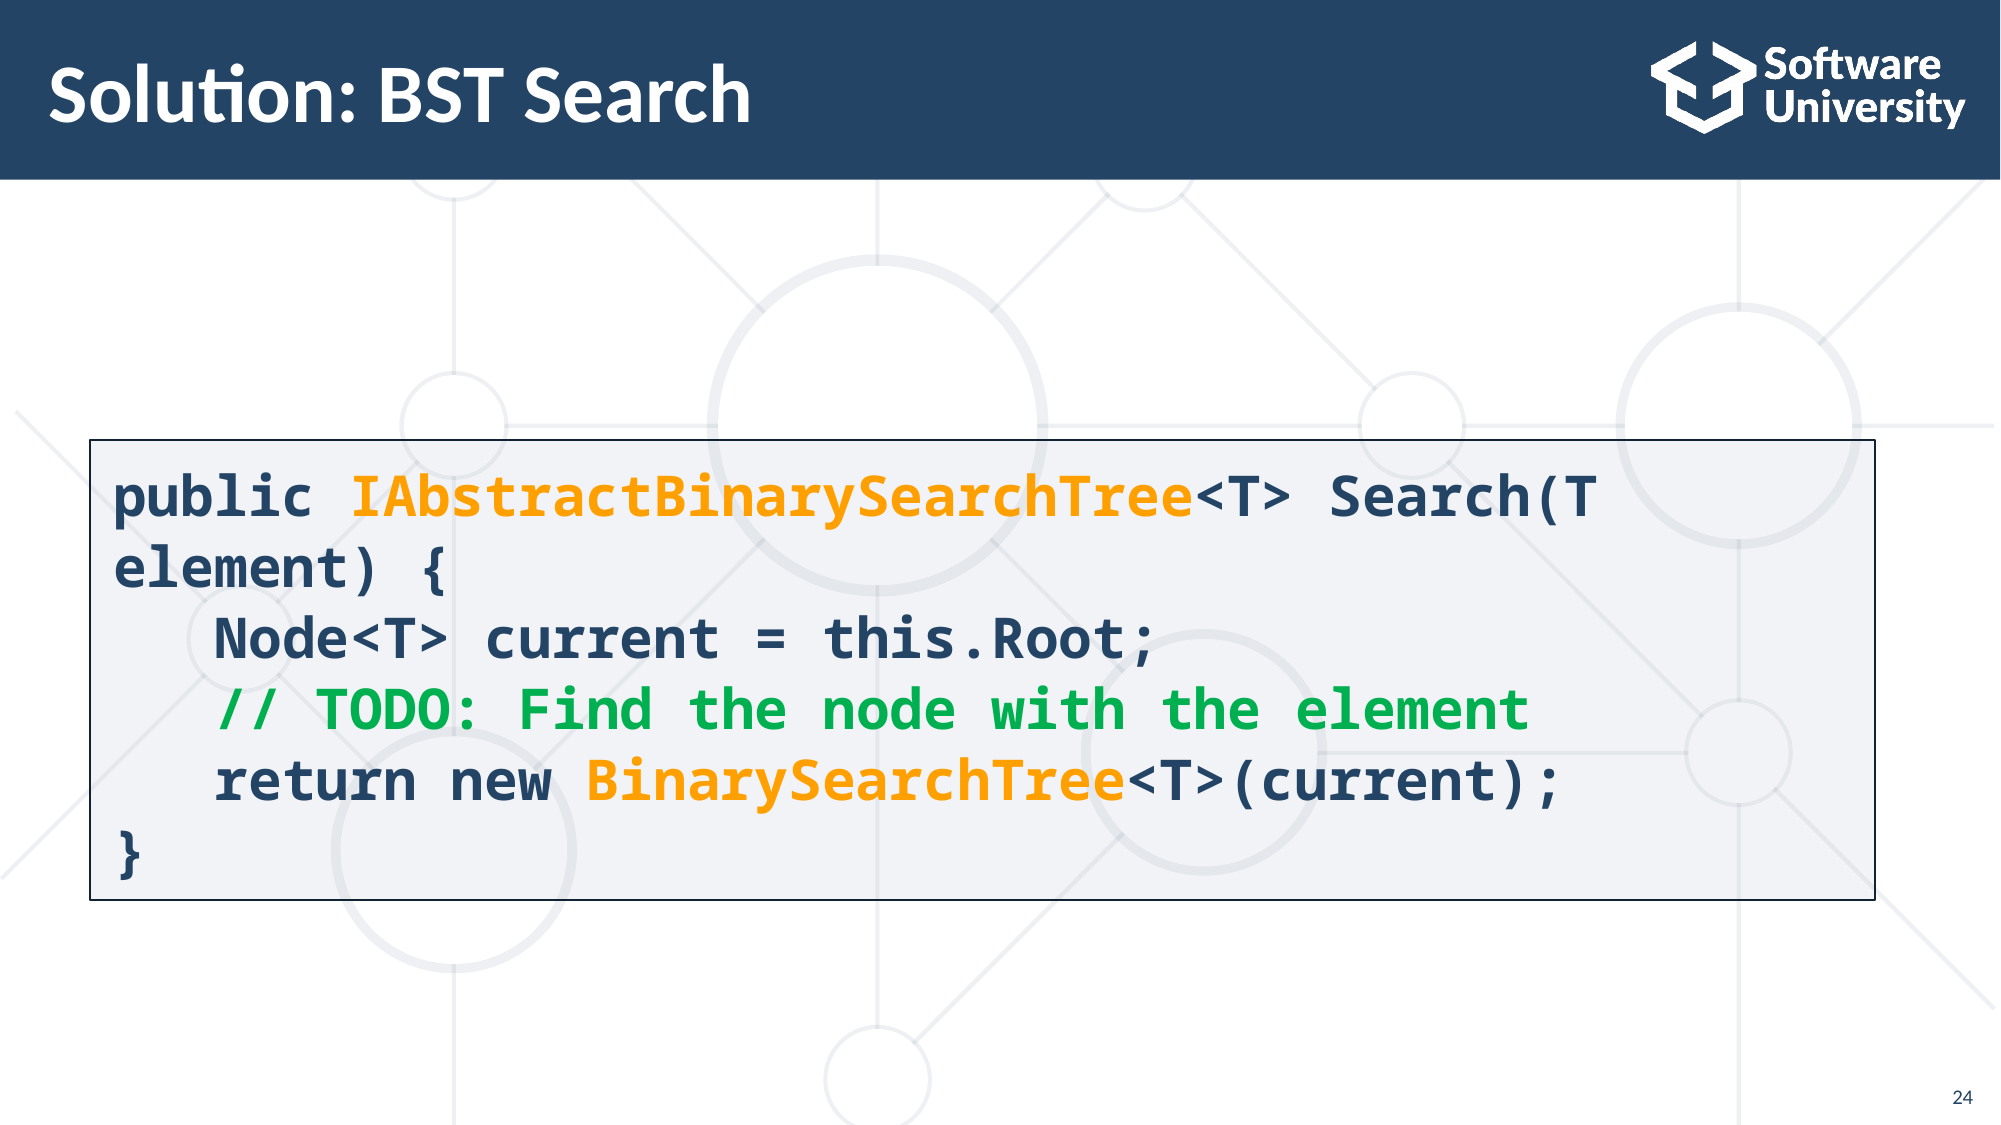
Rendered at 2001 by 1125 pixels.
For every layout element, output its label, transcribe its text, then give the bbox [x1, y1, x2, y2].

picture [1651, 41, 1966, 134]
text_box public IAbstractBinarySearchTree<T> Search(T element) { Node<T> current = this.Root; // TODO: Find the node with the element return new BinarySearchTree<T>(current); } [89, 439, 1875, 901]
title Solution: BST Search [31, 16, 1625, 162]
slide_number 24 [1927, 1067, 1989, 1117]
